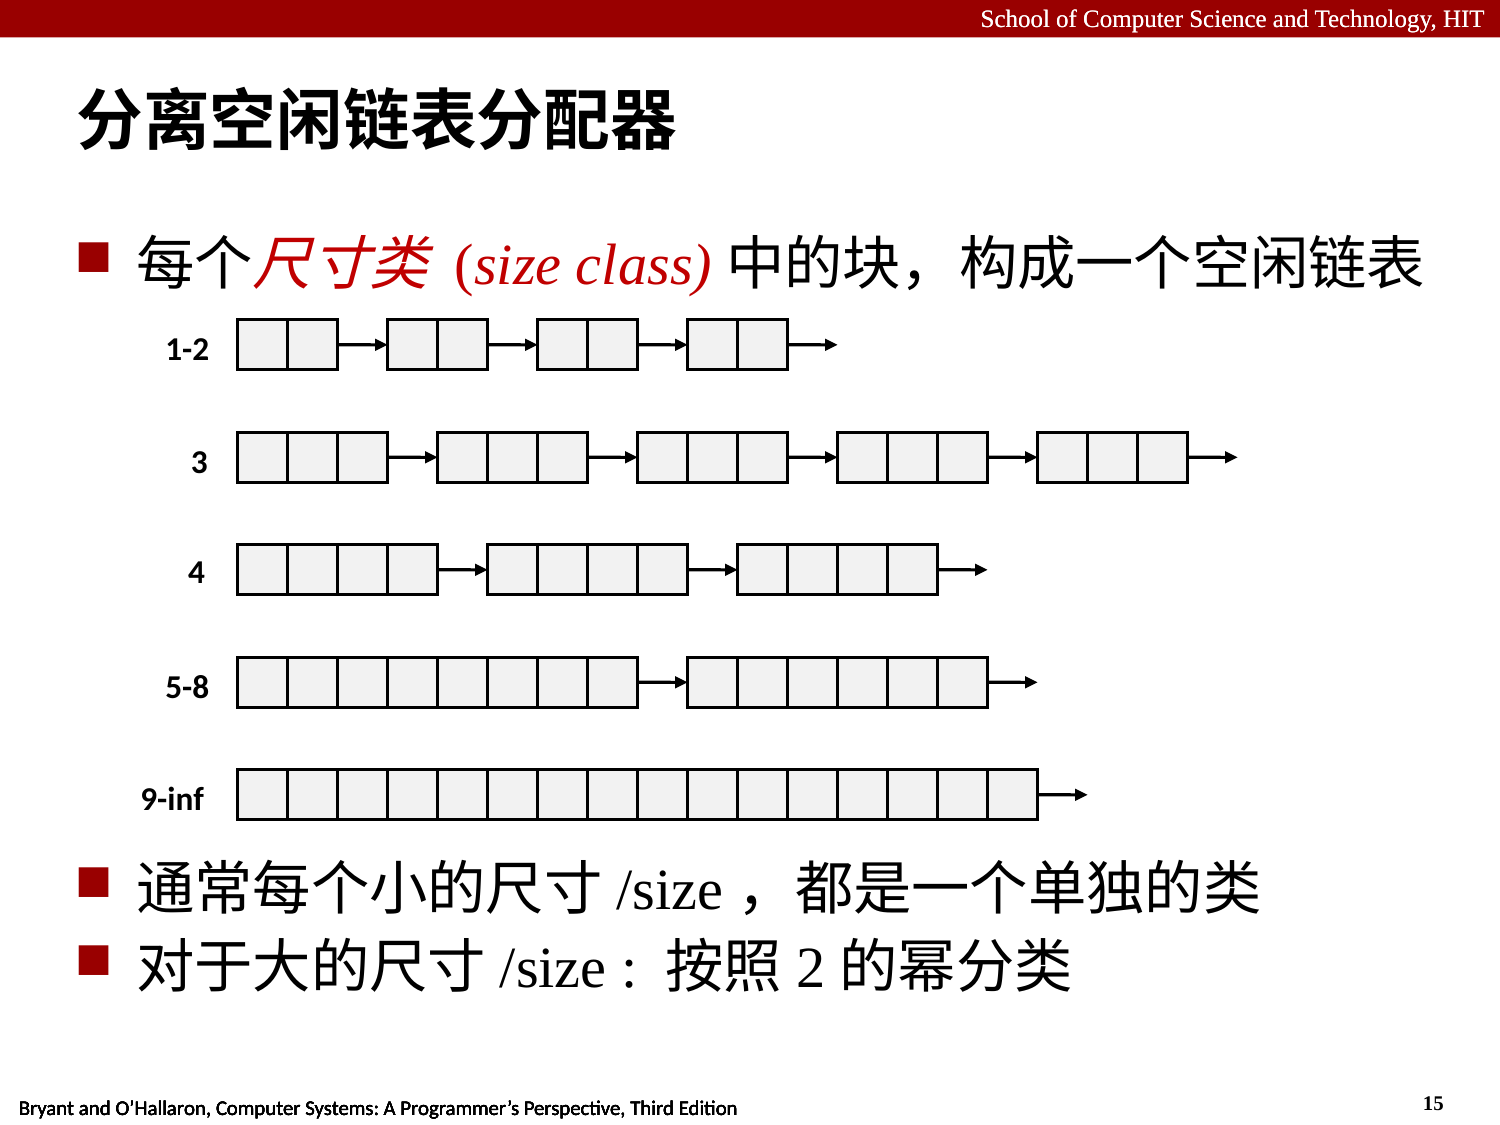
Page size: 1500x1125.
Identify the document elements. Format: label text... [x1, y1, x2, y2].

text_box [687, 769, 737, 820]
text_box [387, 657, 437, 708]
text_box [687, 657, 737, 708]
text_box [737, 657, 787, 708]
text_box [337, 769, 387, 820]
text_box [437, 319, 488, 370]
text_box 3 [176, 432, 223, 488]
text_box [637, 676, 688, 689]
text_box [687, 432, 737, 483]
text_box [1187, 451, 1238, 464]
text_box [237, 319, 287, 370]
text_box [237, 544, 287, 595]
text_box [837, 544, 887, 595]
text_box [487, 657, 537, 708]
text_box [237, 657, 287, 708]
text_box [537, 544, 587, 595]
text_box [837, 657, 887, 708]
text_box [487, 432, 537, 483]
text_box [787, 544, 837, 595]
text_box [987, 451, 1038, 464]
text_box [1137, 432, 1188, 483]
text_box [237, 769, 287, 820]
text_box [487, 769, 537, 820]
text_box [737, 769, 787, 820]
text_box [337, 338, 388, 352]
text_box [1037, 432, 1087, 483]
text_box [537, 432, 588, 483]
text_box [587, 769, 637, 820]
text_box [75, 887, 1475, 1100]
text_box [287, 544, 337, 595]
text_box 4 [173, 542, 220, 598]
text_box [337, 432, 388, 483]
text_box [237, 432, 287, 483]
text_box [487, 338, 538, 352]
text_box [437, 432, 487, 483]
text_box [937, 769, 987, 820]
text_box [287, 769, 337, 820]
text_box [787, 451, 838, 464]
text_box [437, 657, 487, 708]
text_box [787, 657, 837, 708]
text_box [737, 432, 788, 483]
text_box [637, 769, 687, 820]
text_box [587, 451, 638, 464]
text_box [587, 544, 637, 595]
text_box [787, 769, 837, 820]
text_box [337, 657, 387, 708]
text_box [637, 544, 688, 595]
text_box 5-8 [150, 657, 225, 713]
text_box 1-2 [150, 319, 225, 375]
text_box [1087, 432, 1137, 483]
text_box [637, 432, 687, 483]
text_box [287, 657, 337, 708]
text_box [737, 319, 788, 370]
text_box 9-inf [125, 769, 219, 825]
text_box [687, 563, 738, 577]
text_box [737, 544, 787, 595]
text_box [937, 432, 988, 483]
text_box [537, 657, 587, 708]
text_box [587, 319, 638, 370]
text_box [637, 338, 688, 352]
text_box [887, 769, 937, 820]
text_box [387, 319, 437, 370]
text_box [1037, 788, 1088, 802]
text_box [937, 657, 988, 708]
text_box [537, 319, 587, 370]
text_box [337, 544, 387, 595]
text_box [387, 769, 437, 820]
text_box [937, 563, 988, 577]
text_box [987, 676, 1038, 689]
text_box [687, 319, 737, 370]
text_box [837, 432, 887, 483]
text_box [437, 769, 487, 820]
text_box [787, 338, 838, 352]
text_box [287, 319, 338, 370]
text_box [487, 544, 537, 595]
text_box [537, 769, 587, 820]
text_box [587, 657, 638, 708]
text_box [437, 563, 488, 577]
text_box [837, 769, 887, 820]
text_box [387, 451, 438, 464]
text_box [387, 544, 438, 595]
title 分离空闲链表分配器 [61, 60, 1488, 187]
text_box [887, 544, 938, 595]
text_box [887, 657, 937, 708]
text_box [887, 432, 937, 483]
list 每个尺寸类 (size class)中的块，构成一个空闲链表 通常每个小的尺寸/size，都是一个单独的类 对于大的尺寸/size : 按照2的幂分类 [64, 223, 1476, 1088]
text_box [287, 432, 337, 483]
text_box [987, 769, 1038, 820]
